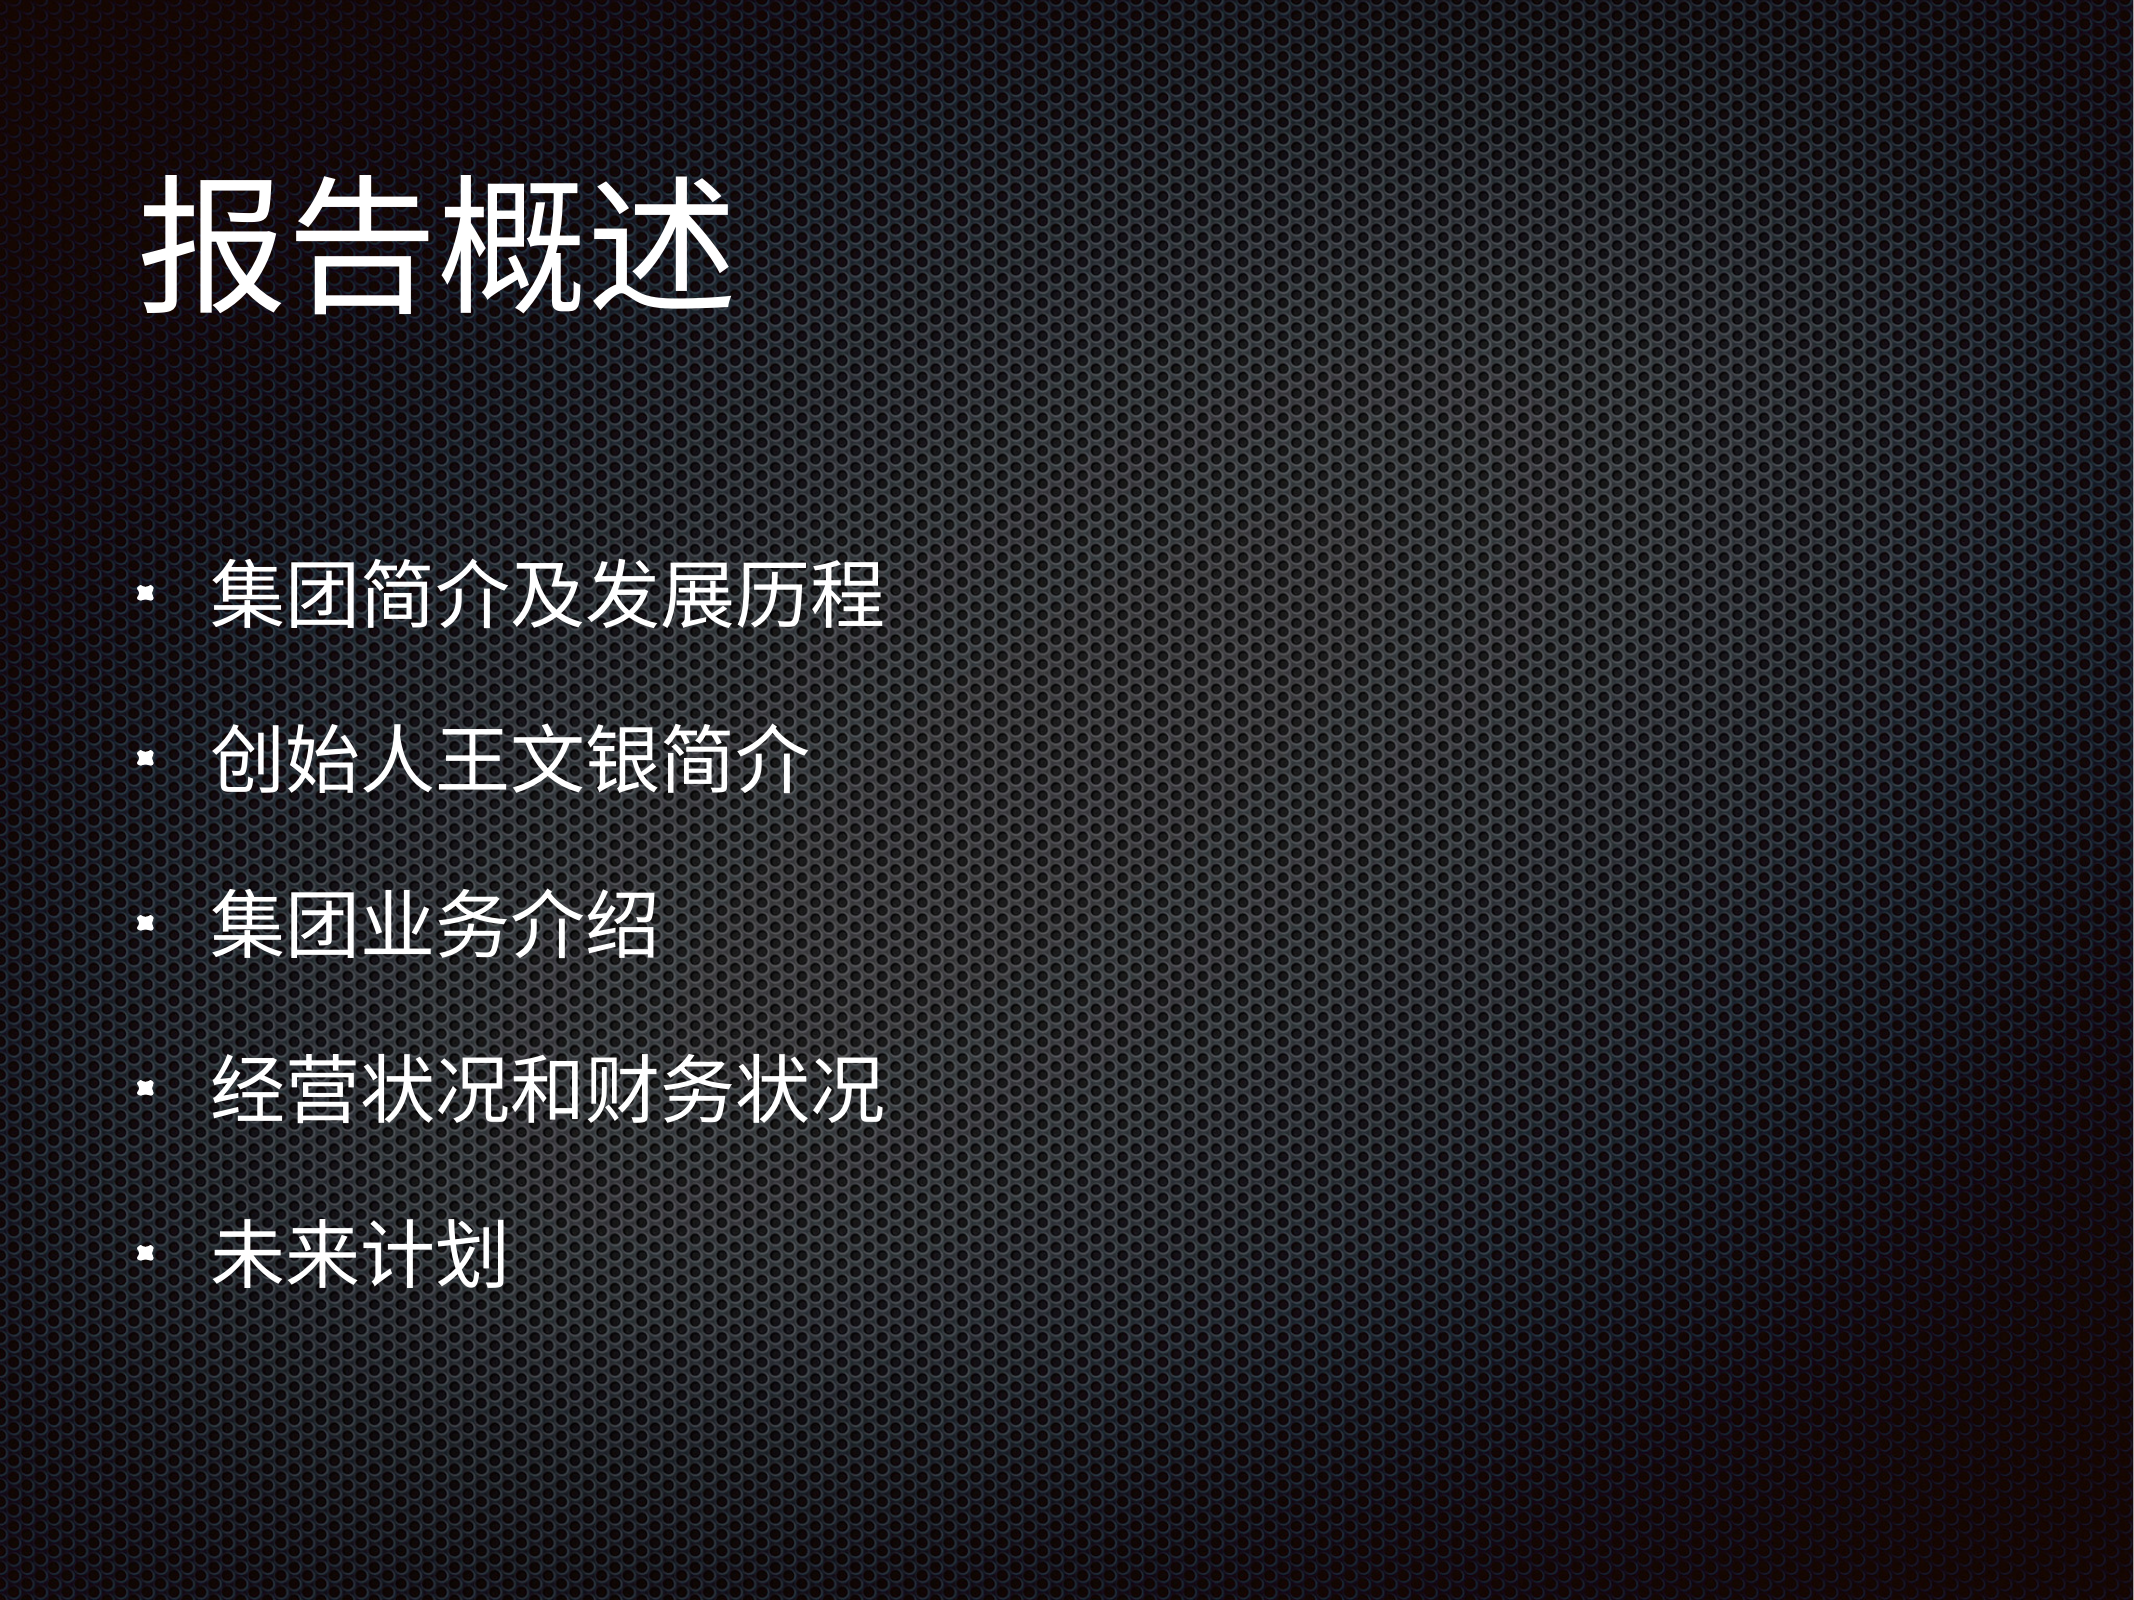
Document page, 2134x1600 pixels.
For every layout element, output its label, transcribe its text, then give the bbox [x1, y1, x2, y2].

picture [0, 0, 2134, 1600]
list 集团简介及发展历程 创始人王文银简介 集团业务介绍 经营状况和财务状况 未来计划 [128, 453, 2005, 1393]
title 报告概述 [128, 41, 2005, 443]
